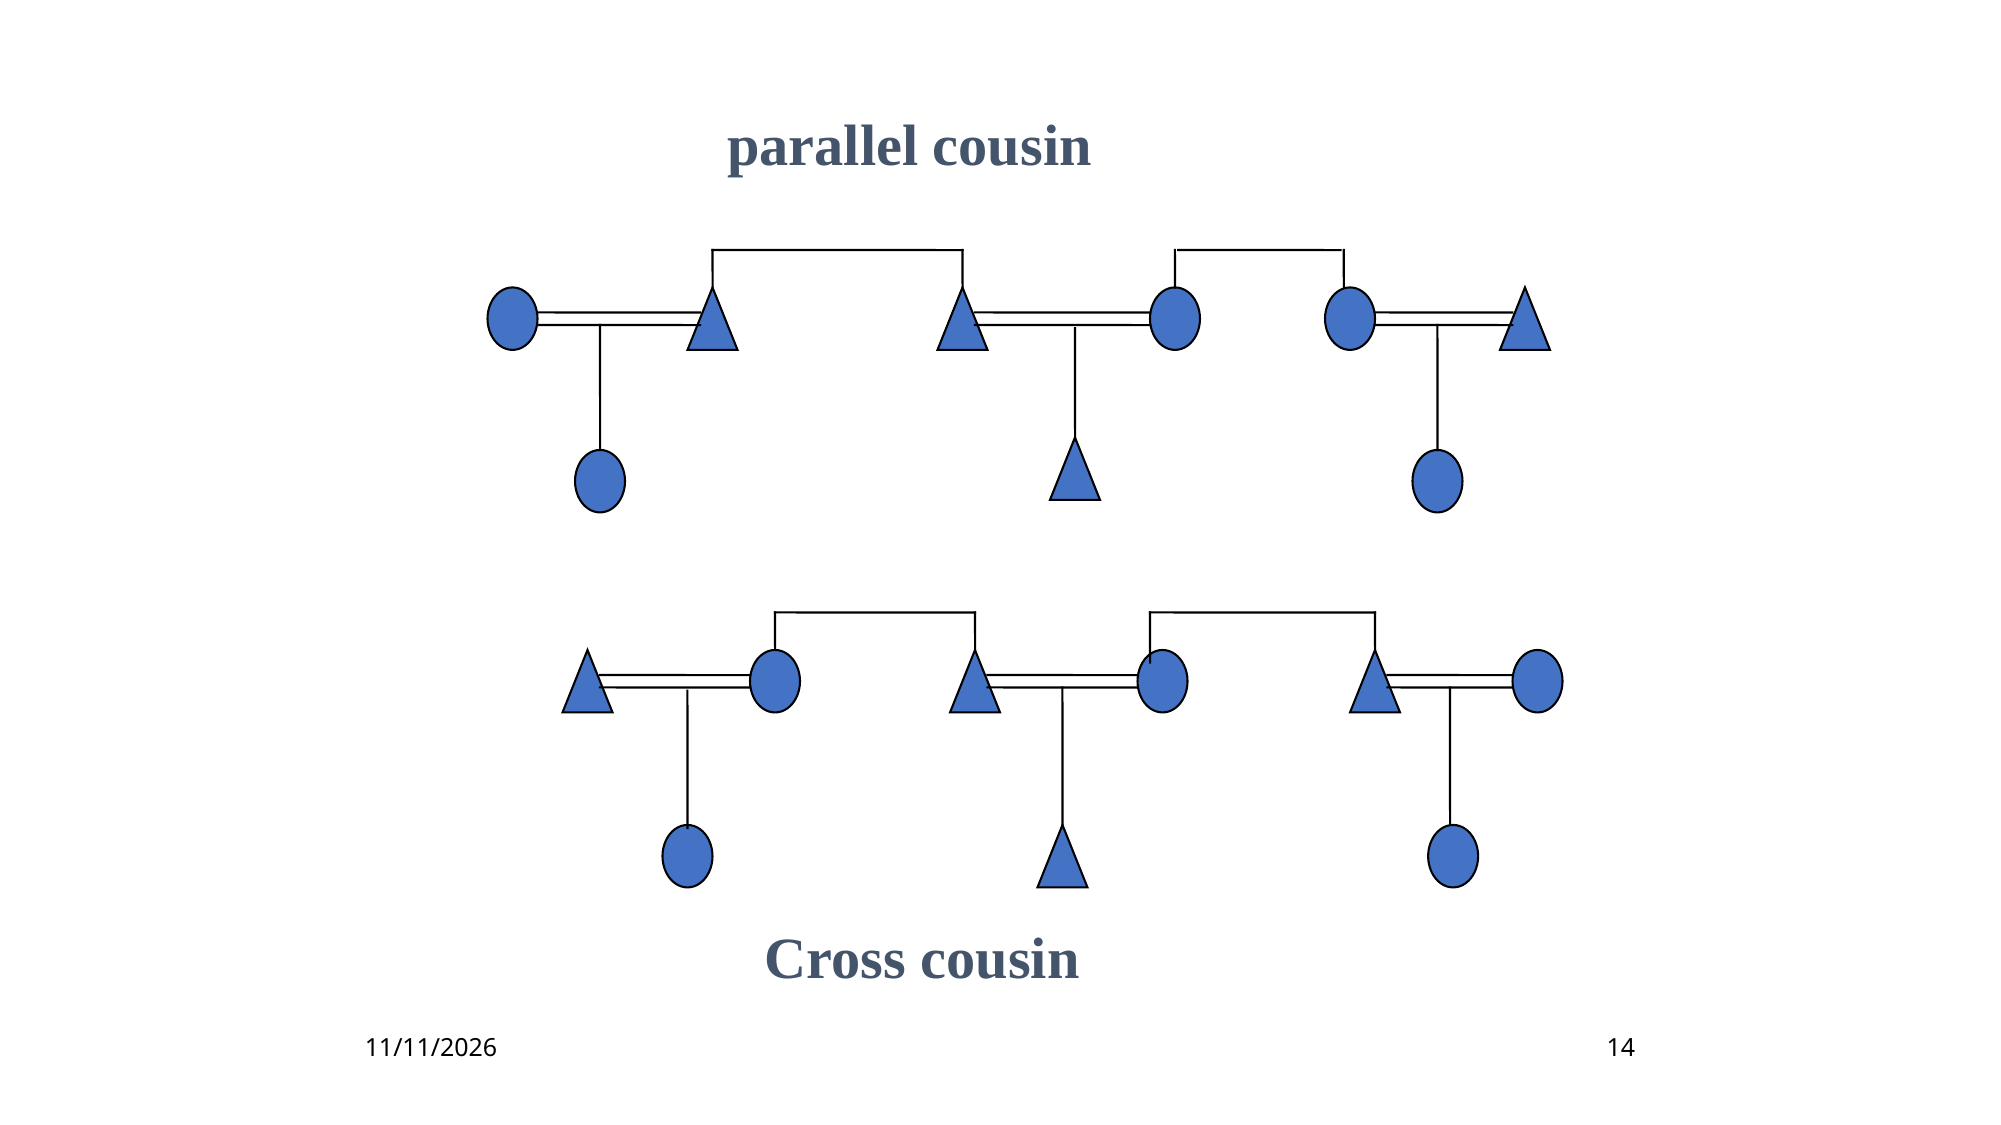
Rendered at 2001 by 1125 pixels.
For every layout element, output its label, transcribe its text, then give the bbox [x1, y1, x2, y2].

text_box parallel cousin [712, 99, 1375, 185]
text_box [575, 449, 626, 513]
text_box [1050, 437, 1101, 500]
text_box Cross cousin [749, 912, 1425, 998]
text_box [1325, 287, 1376, 350]
text_box [950, 649, 1001, 713]
text_box [1037, 826, 1088, 888]
text_box [662, 824, 713, 888]
text_box [1137, 649, 1188, 713]
text_box [1350, 649, 1401, 713]
text_box [1428, 824, 1479, 888]
text_box [1149, 287, 1201, 350]
text_box [562, 649, 613, 713]
text_box [487, 287, 538, 350]
text_box 14 [1325, 1024, 1650, 1103]
text_box 2023/4/27 [350, 1024, 675, 1103]
text_box [750, 649, 801, 713]
text_box [1500, 287, 1551, 350]
text_box [687, 288, 738, 350]
text_box [937, 288, 988, 350]
text_box [1412, 449, 1463, 513]
text_box [1512, 649, 1563, 713]
